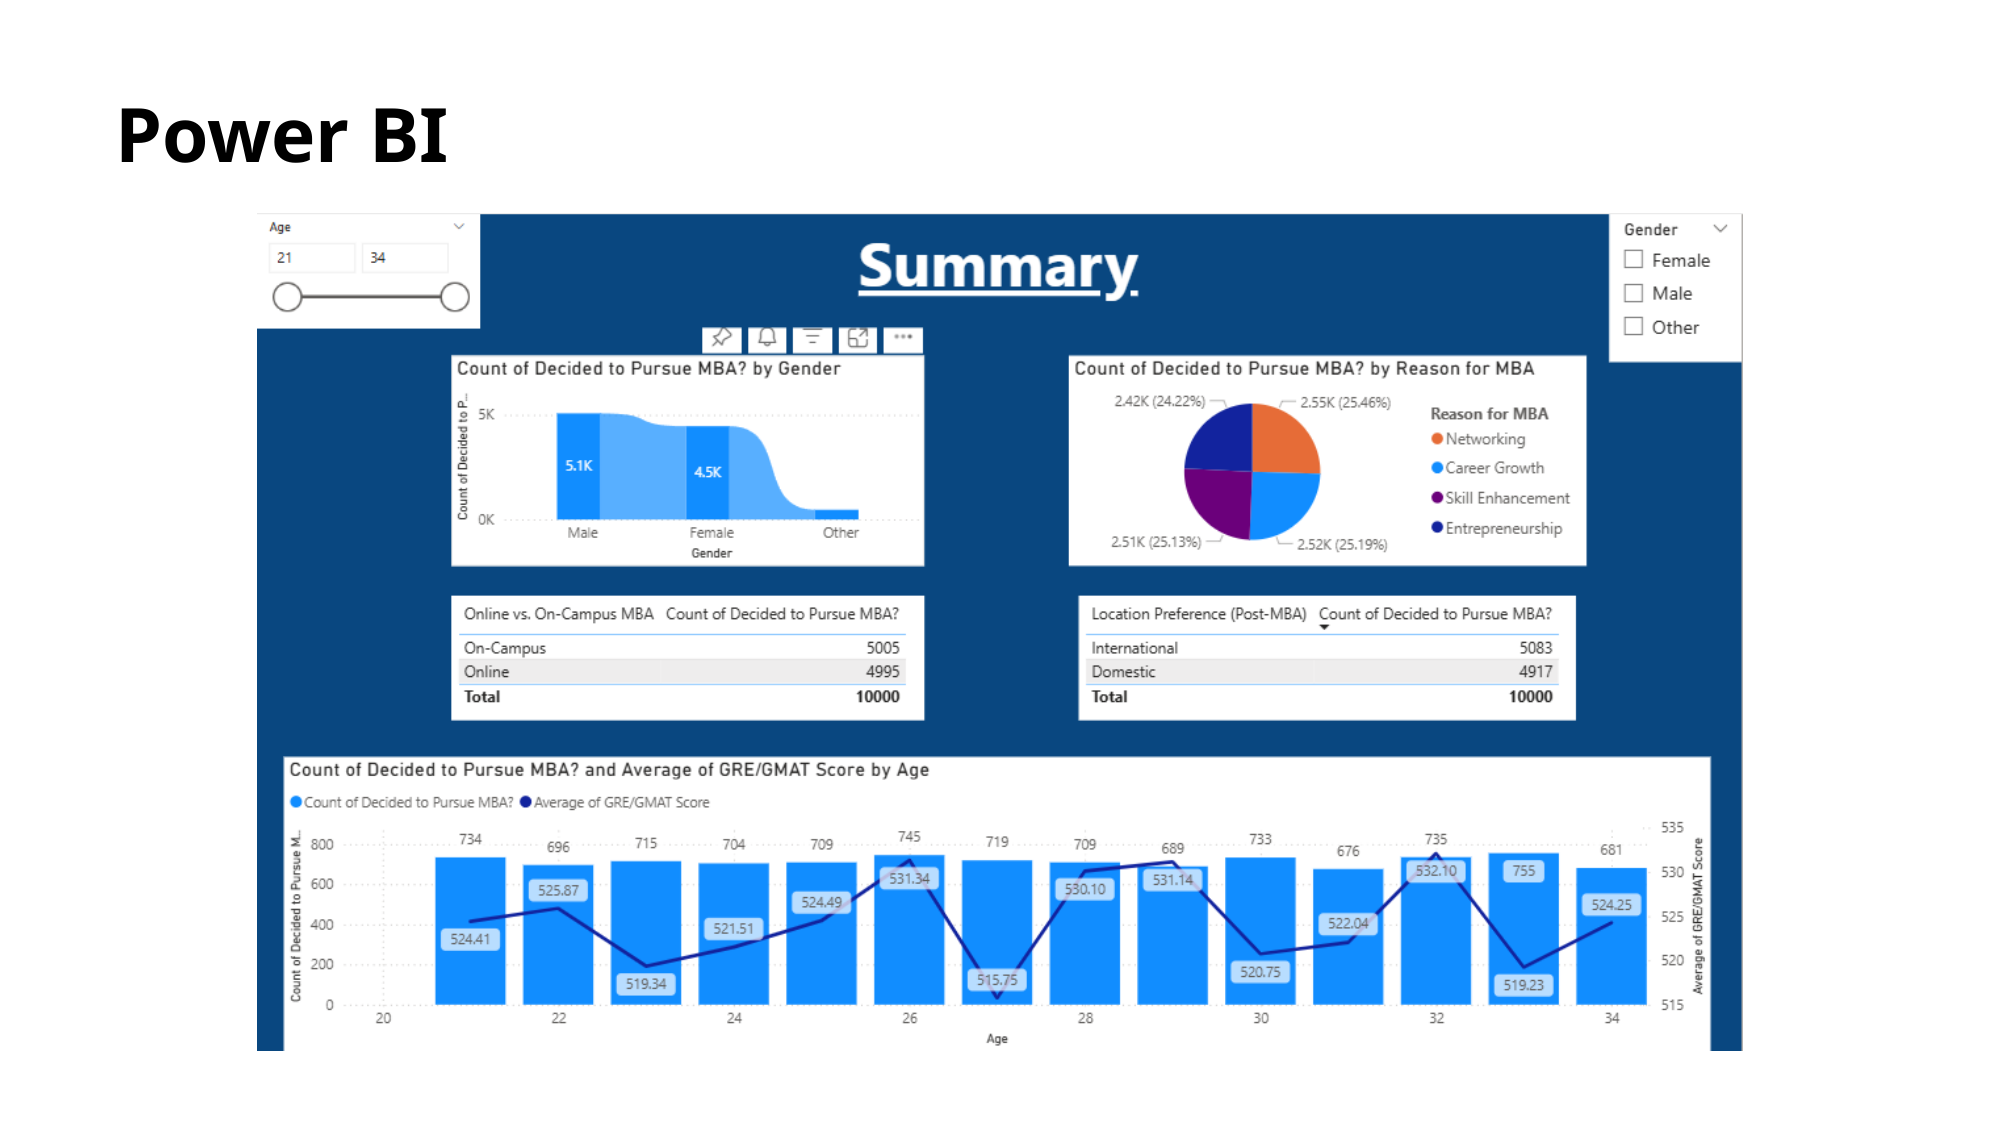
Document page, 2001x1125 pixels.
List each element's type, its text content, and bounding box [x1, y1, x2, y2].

title Power BI [100, 90, 1849, 276]
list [257, 213, 1743, 1051]
